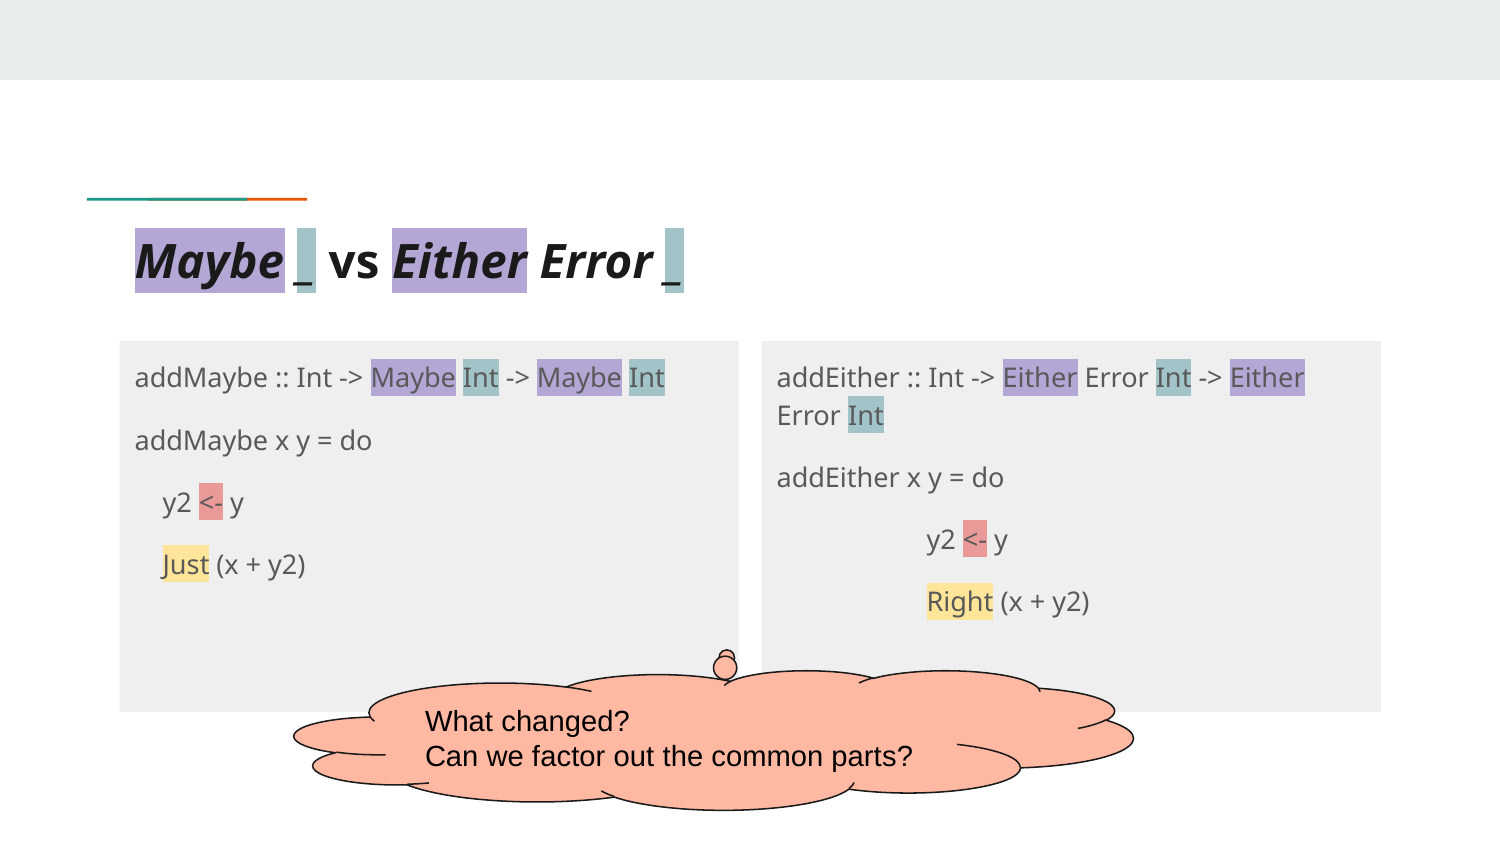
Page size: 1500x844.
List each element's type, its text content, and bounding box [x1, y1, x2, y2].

list addEither :: Int -> Either Error Int -> Either Error Int addEither x y = do y2 <- y Right (x + y2) [761, 341, 1381, 712]
list addMaybe :: Int -> Maybe Int -> Maybe Int addMaybe x y = do y2 <- y Just (x + y2) [119, 341, 739, 712]
text_box What changed? Can we factor out the common parts? [293, 649, 1134, 811]
title Maybe _ vs Either Error _ [119, 216, 1381, 305]
